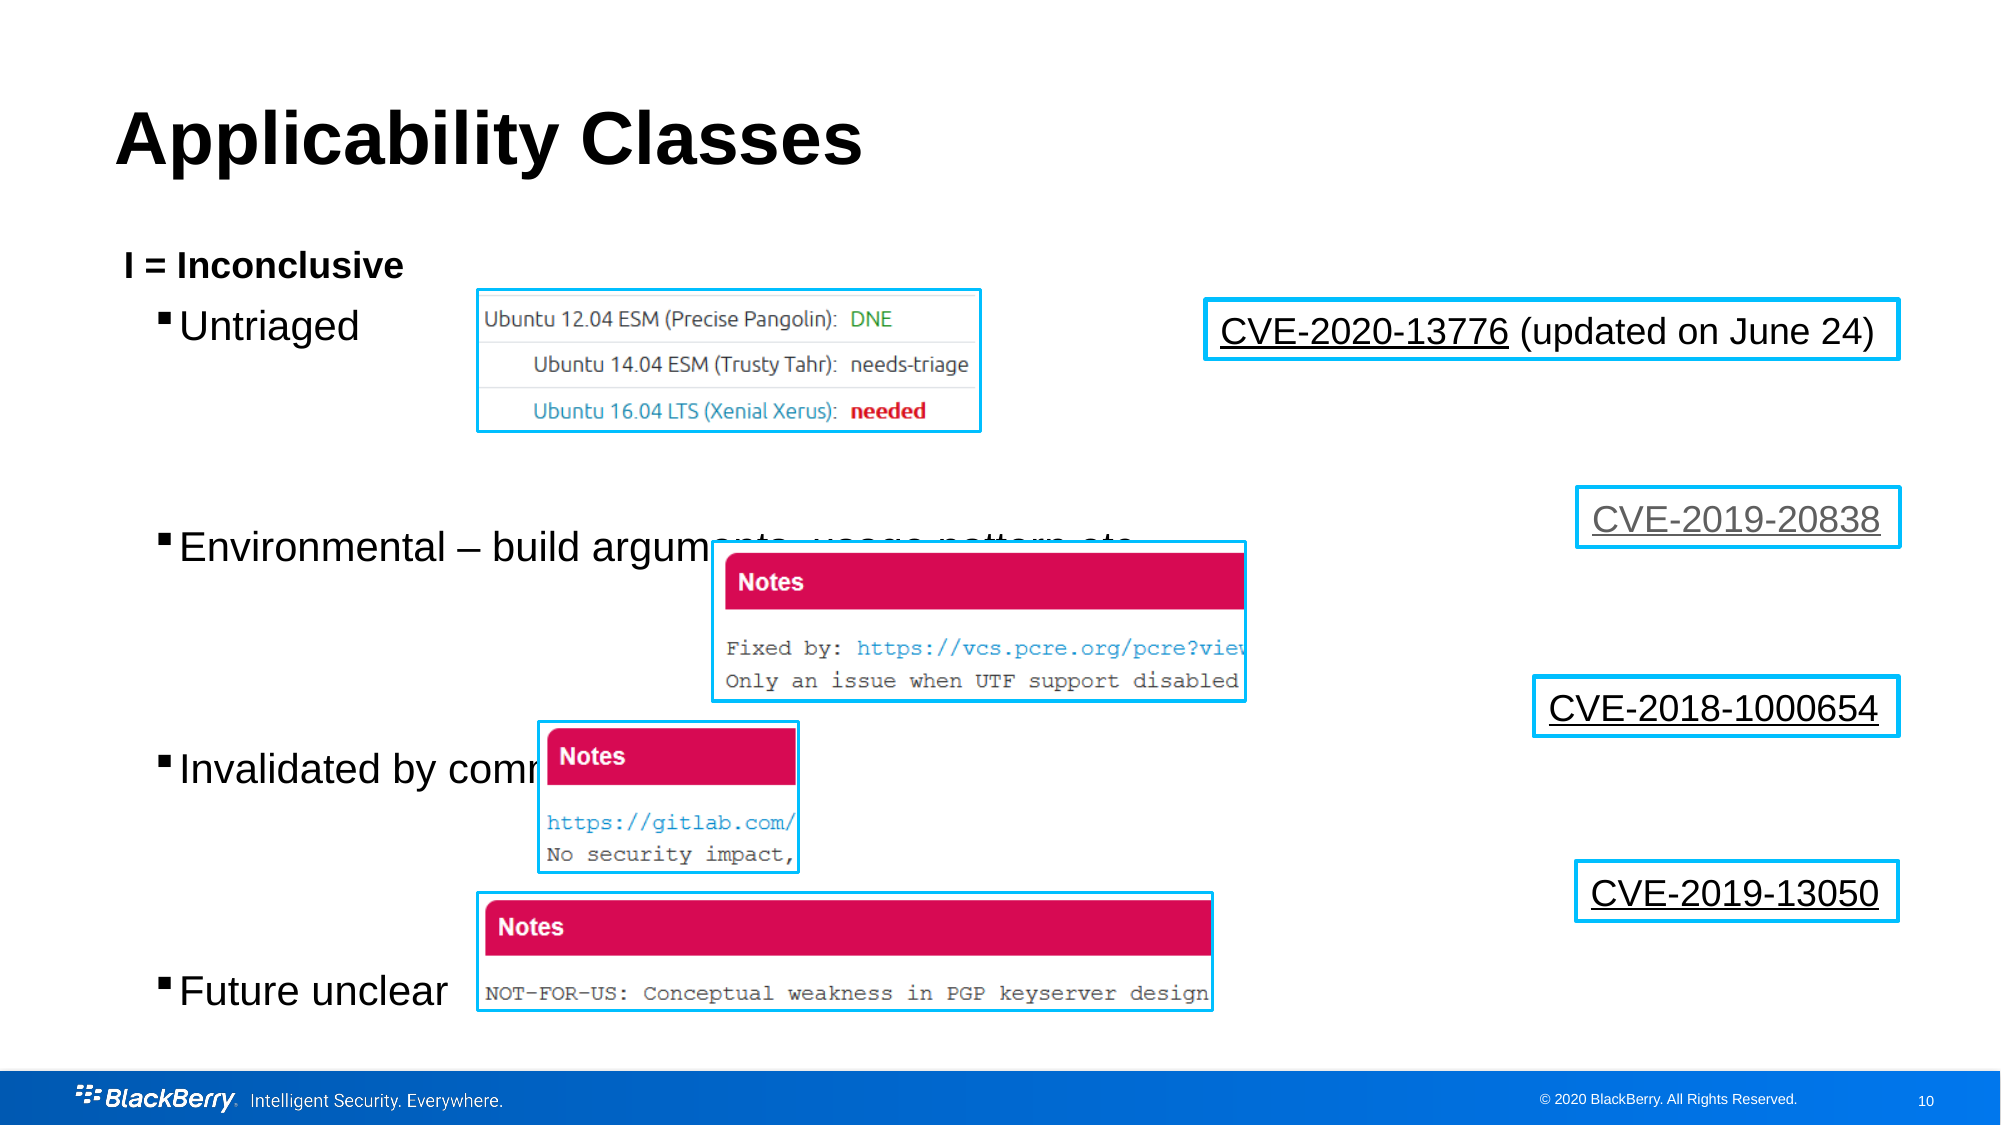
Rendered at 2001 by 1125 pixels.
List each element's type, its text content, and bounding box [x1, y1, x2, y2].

picture [715, 544, 1243, 698]
text_box CVE-2020-13776 (updated on June 24) [1203, 297, 1901, 361]
picture [75, 1081, 503, 1116]
title Applicability Classes [99, 0, 1900, 188]
text_box CVE-2018-1000654 [1532, 674, 1901, 738]
picture [541, 724, 796, 870]
list I = Inconclusive Untriaged Environmental – build arguments, usage pattern etc. Invalidated by comments Future unclear [101, 233, 1900, 1035]
text_box CVE-2019-13050 [1574, 859, 1900, 923]
picture [480, 895, 1210, 1008]
text_box CVE-2019-20838 [1575, 485, 1902, 549]
picture [480, 292, 978, 429]
